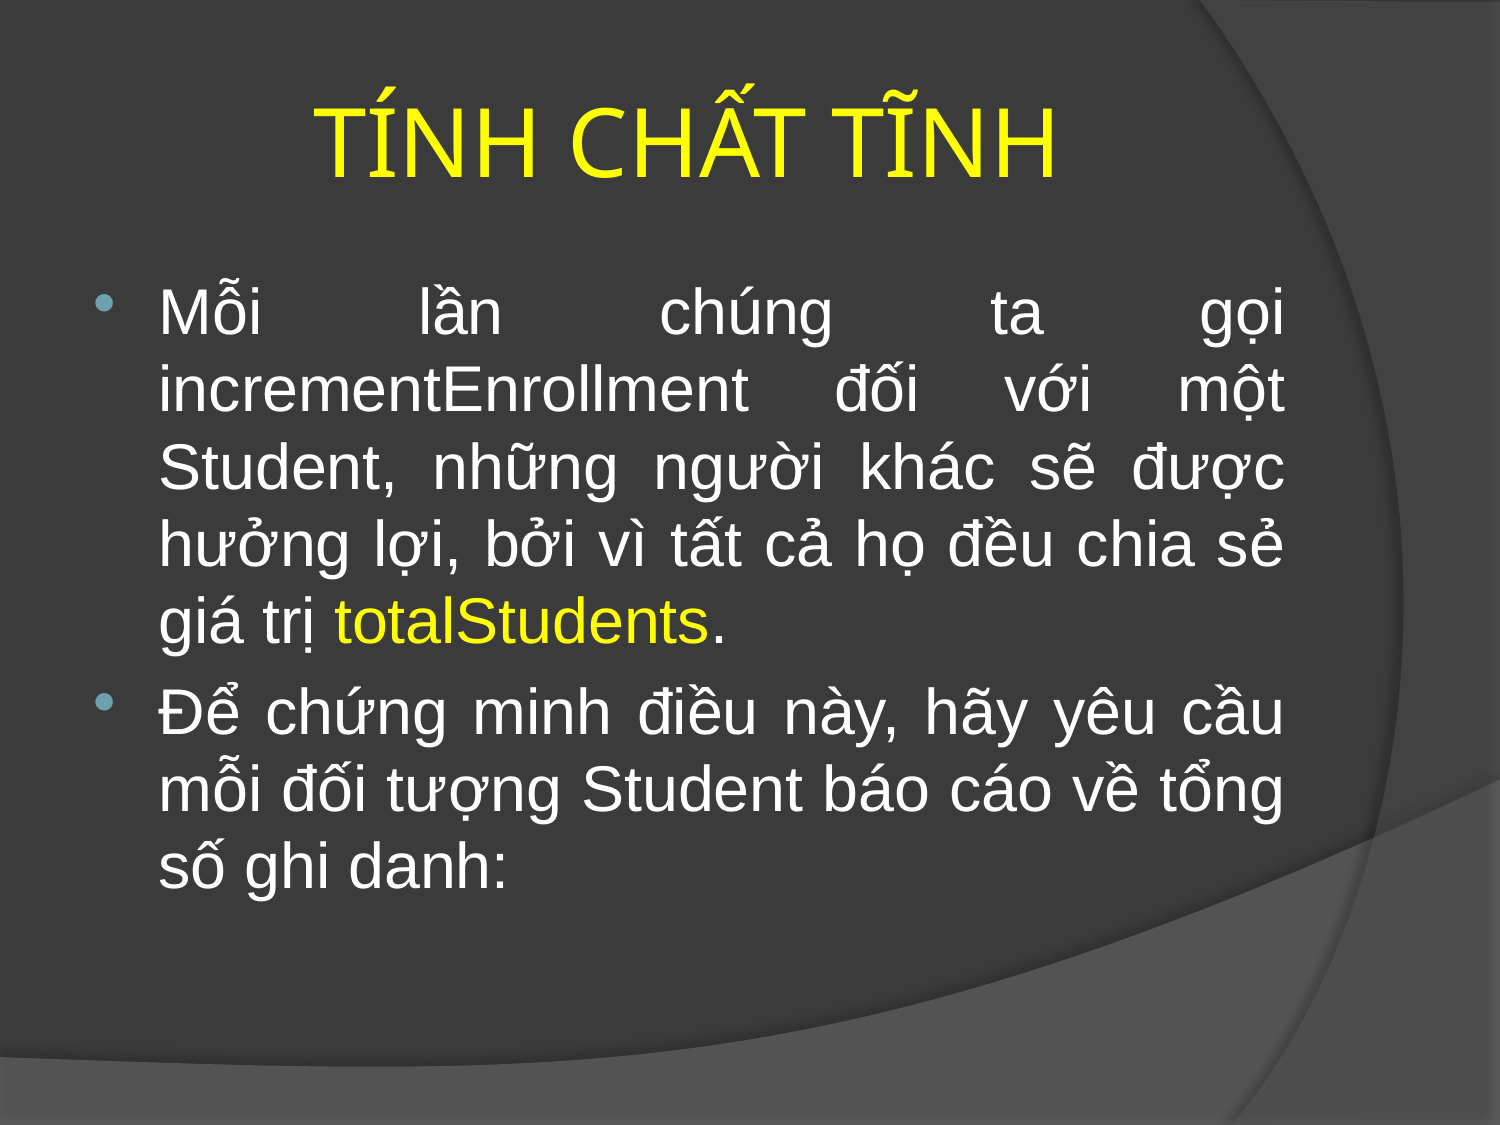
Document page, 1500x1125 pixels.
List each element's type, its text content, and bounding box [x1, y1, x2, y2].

title TÍNH CHẤT TĨNH [75, 45, 1300, 233]
list Mỗi lần chúng ta gọi incrementEnrollment đối với một Student, những người khác sẽ được hưởng lợi, bởi vì tất cả họ đều chia sẻ giá trị totalStudents. Để chứng minh điều này, hãy yêu cầu mỗi đối tượng Student báo cáo về tổng số ghi danh: [75, 262, 1300, 1005]
